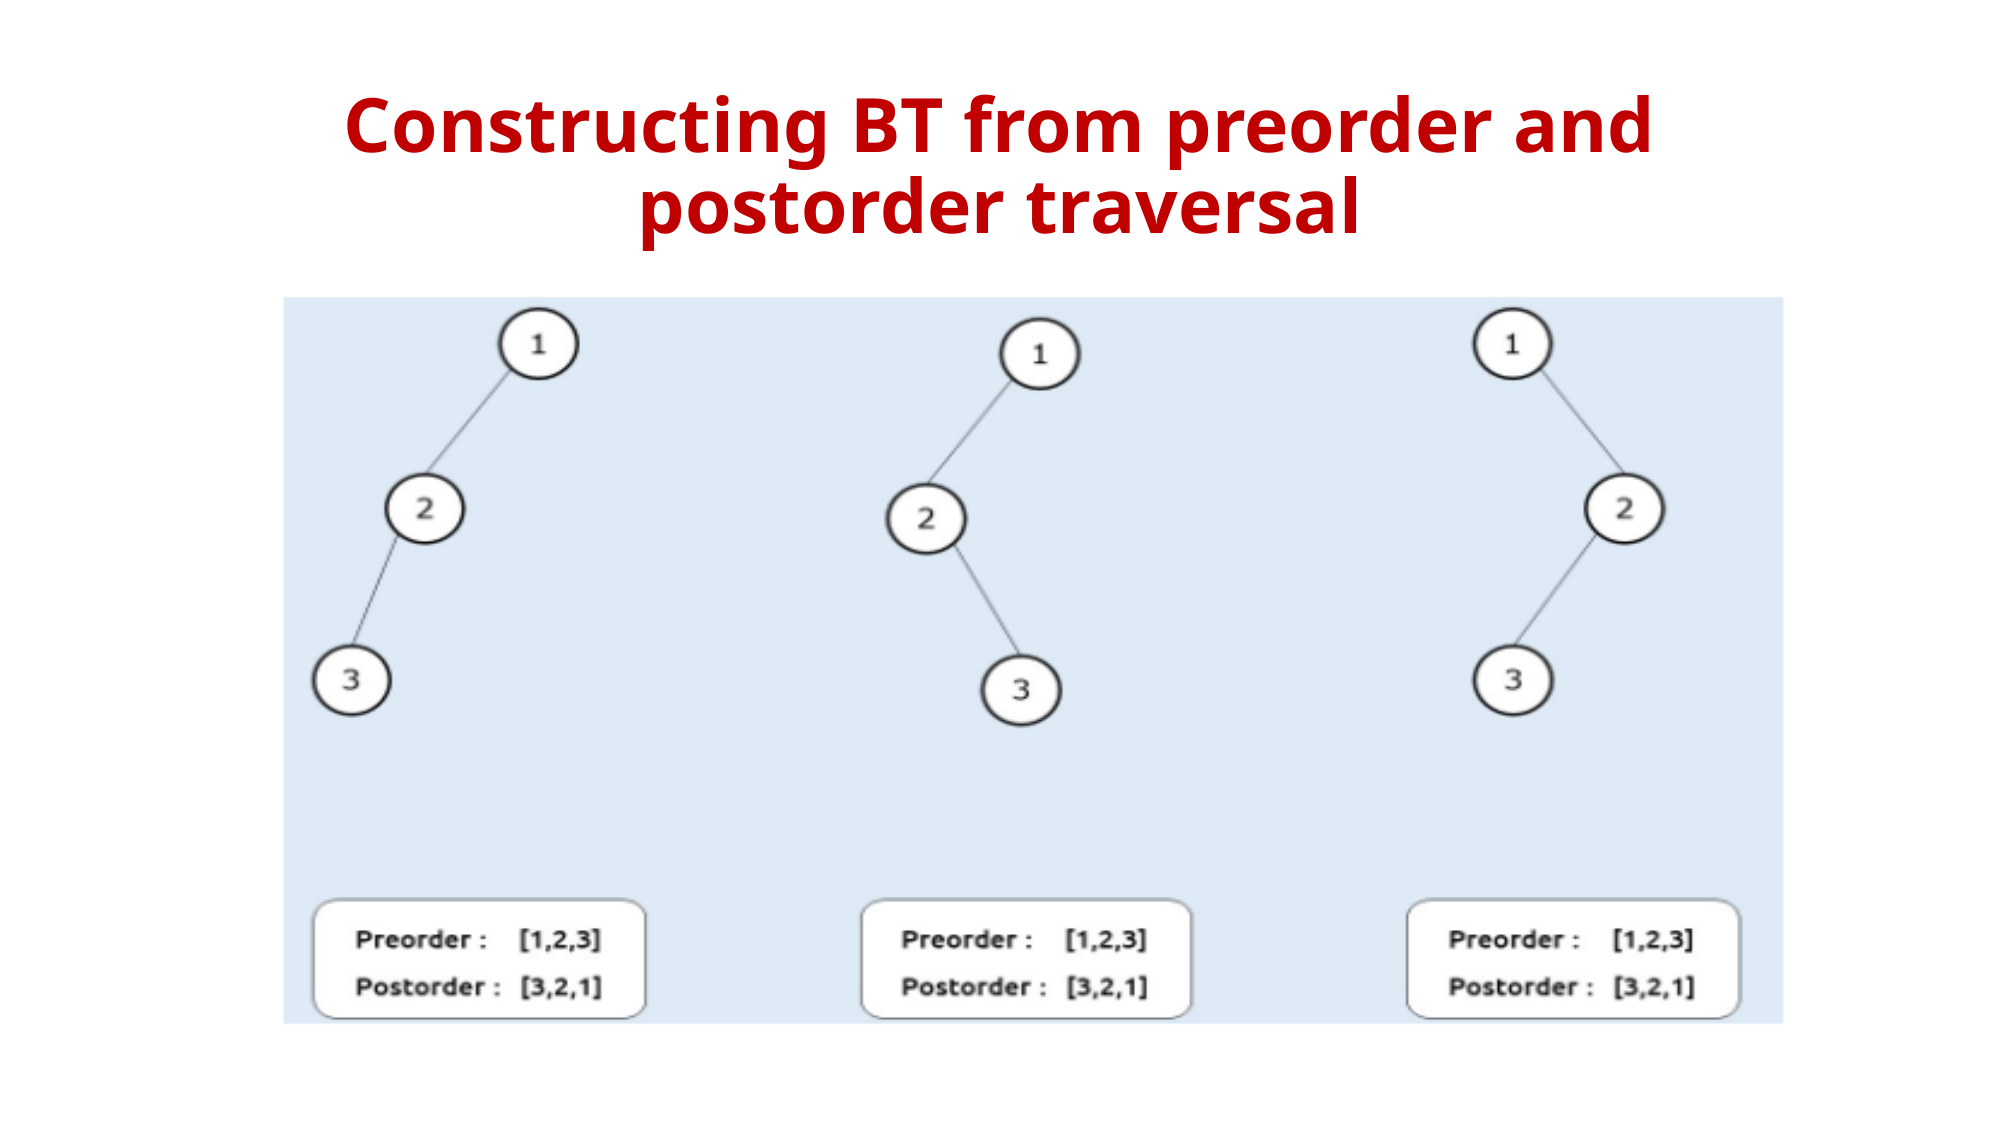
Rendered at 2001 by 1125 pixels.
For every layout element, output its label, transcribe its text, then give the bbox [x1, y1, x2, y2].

picture [282, 277, 1796, 1047]
title Constructing BT from preorder and postorder traversal [137, 59, 1863, 278]
